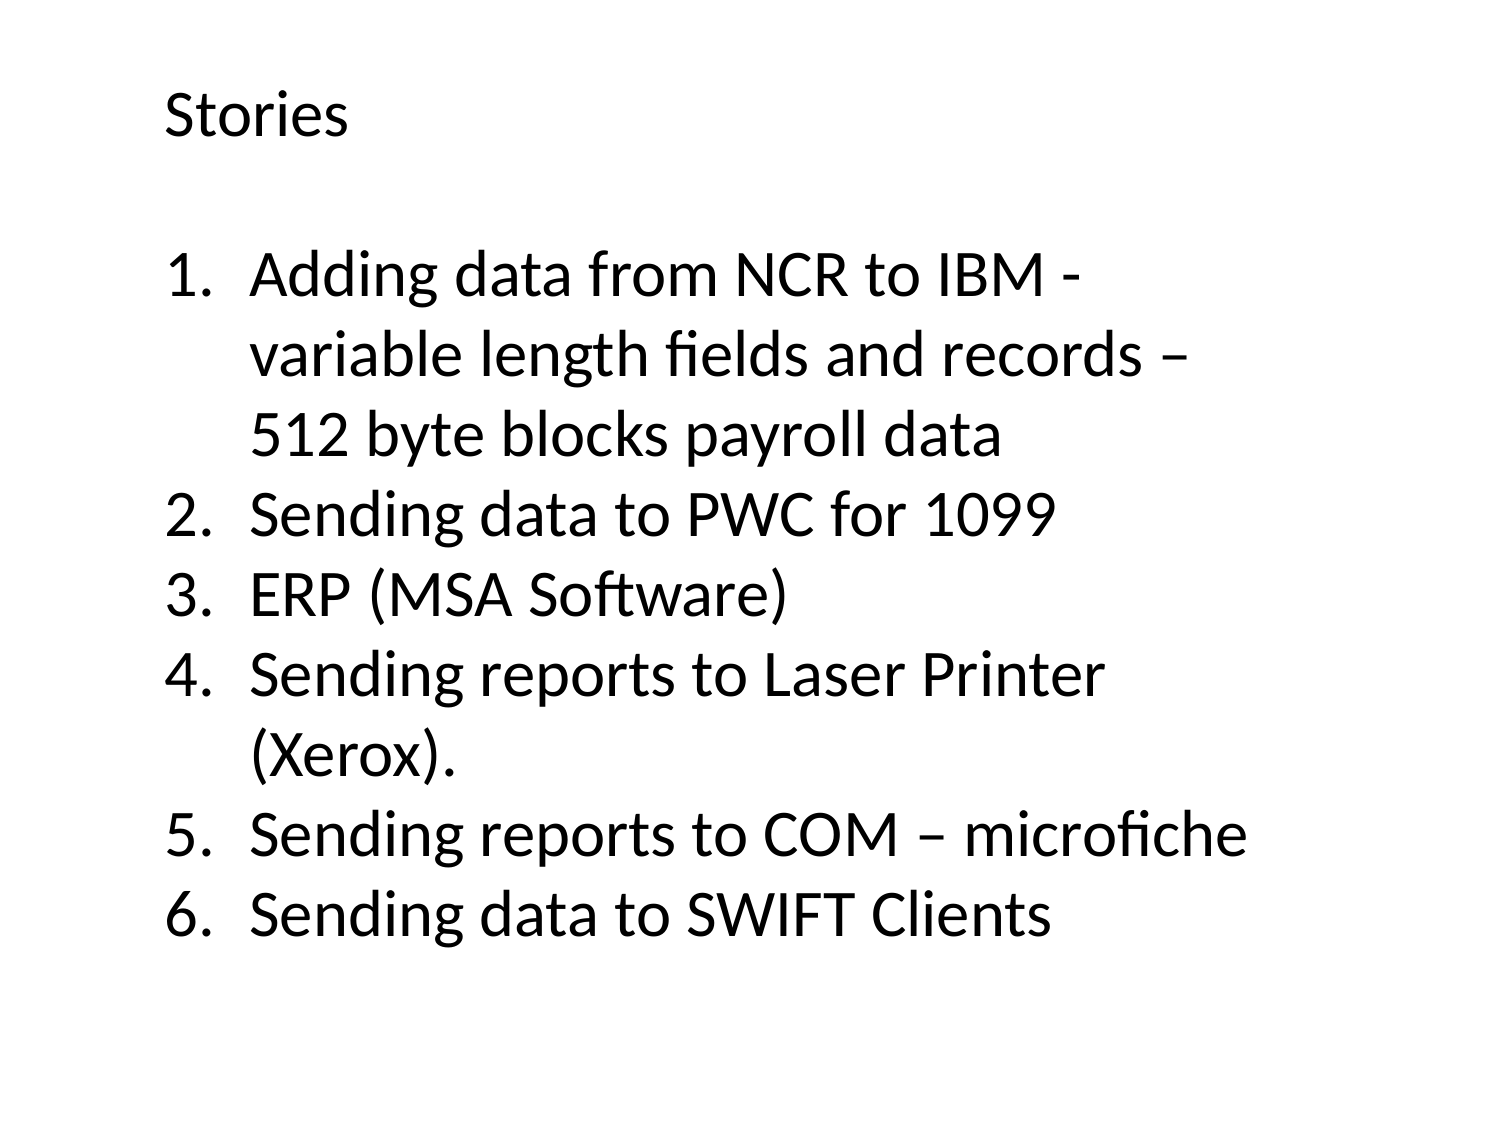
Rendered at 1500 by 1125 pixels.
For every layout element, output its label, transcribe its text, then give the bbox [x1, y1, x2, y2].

text_box Stories Adding data from NCR to IBM - variable length fields and records – 512 byte blocks payroll data Sending data to PWC for 1099 ERP (MSA Software) Sending reports to Laser Printer (Xerox). Sending reports to COM – microfiche Sending data to SWIFT Clients [150, 62, 1300, 1027]
